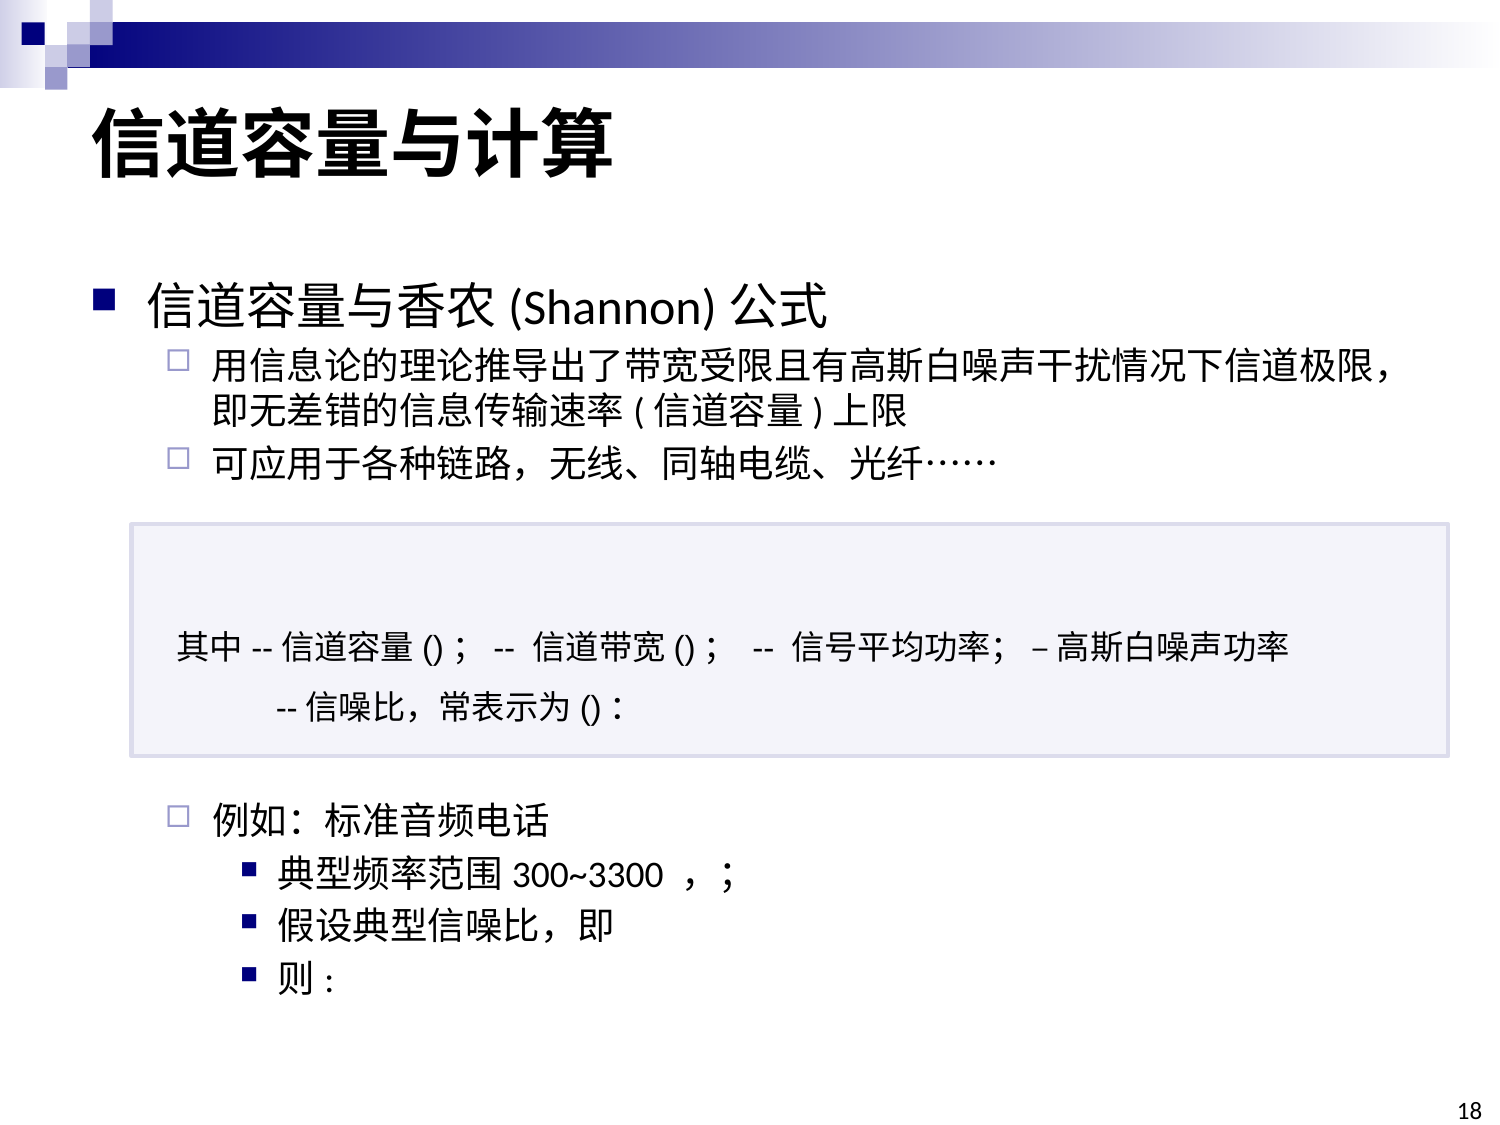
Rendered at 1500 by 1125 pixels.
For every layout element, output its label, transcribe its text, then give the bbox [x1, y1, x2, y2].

title 信道容量与计算 [75, 75, 1425, 209]
slide_number 18 [1448, 1100, 1483, 1125]
list 信道容量与香农(Shannon)公式 用信息论的理论推导出了带宽受限且有高斯白噪声干扰情况下信道极限，即无差错的信息传输速率(信道容量)上限 可应用于各种链路，无线、同轴电缆、光纤…… [75, 237, 1425, 491]
